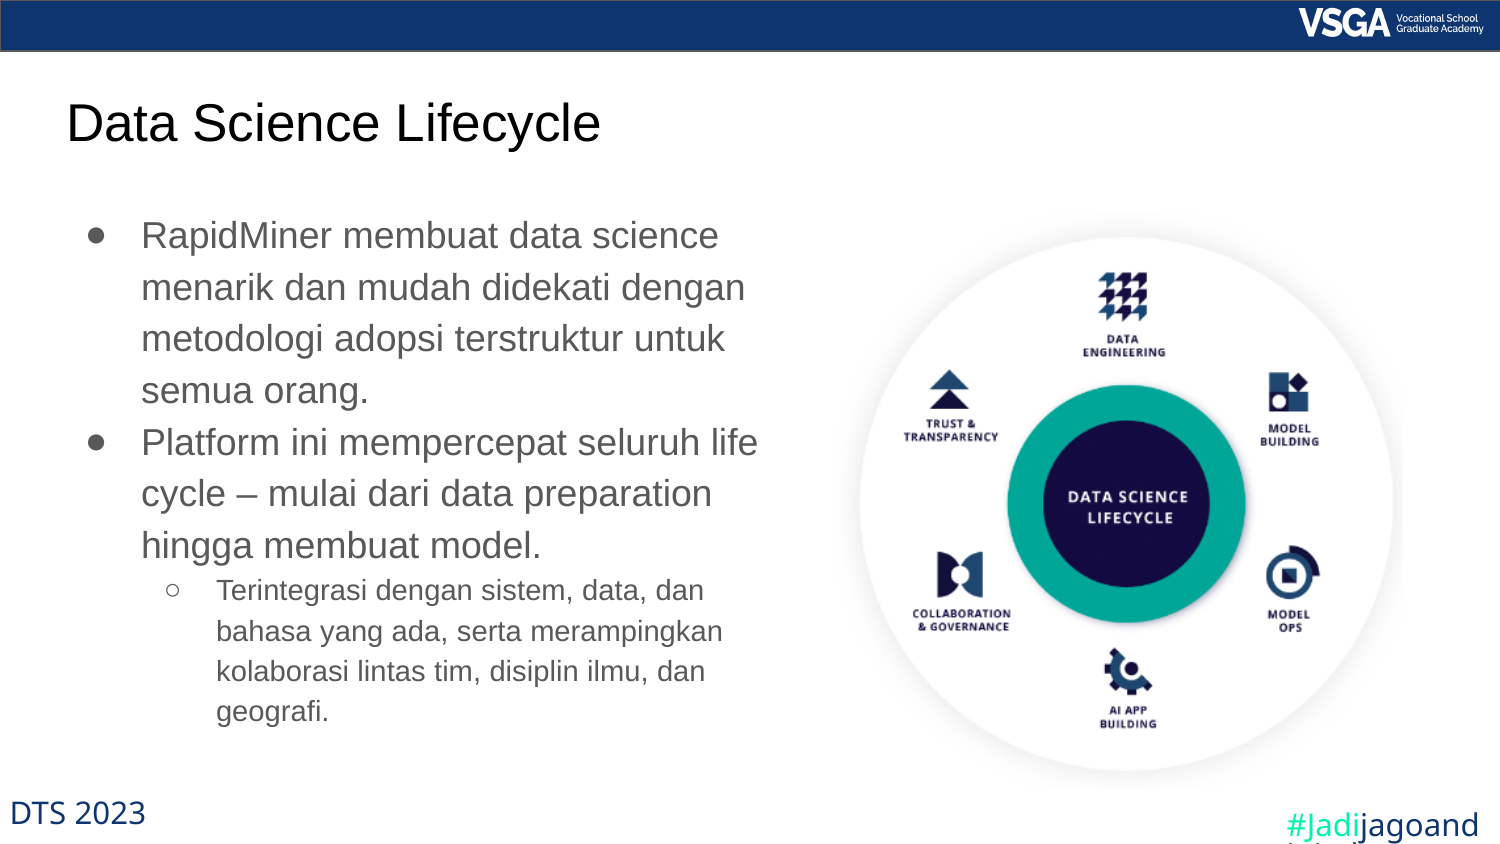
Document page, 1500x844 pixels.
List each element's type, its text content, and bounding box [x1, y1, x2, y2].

list RapidMiner membuat data science menarik dan mudah didekati dengan metodologi adopsi terstruktur untuk semua orang. Platform ini mempercepat seluruh life cycle – mulai dari data preparation hingga membuat model. Terintegrasi dengan sistem, data, dan bahasa yang ada, serta merampingkan kolaborasi lintas tim, disiplin ilmu, dan geografi. [51, 189, 788, 750]
picture [1284, 0, 1498, 79]
picture [832, 210, 1404, 789]
title Data Science Lifecycle [51, 72, 1449, 167]
